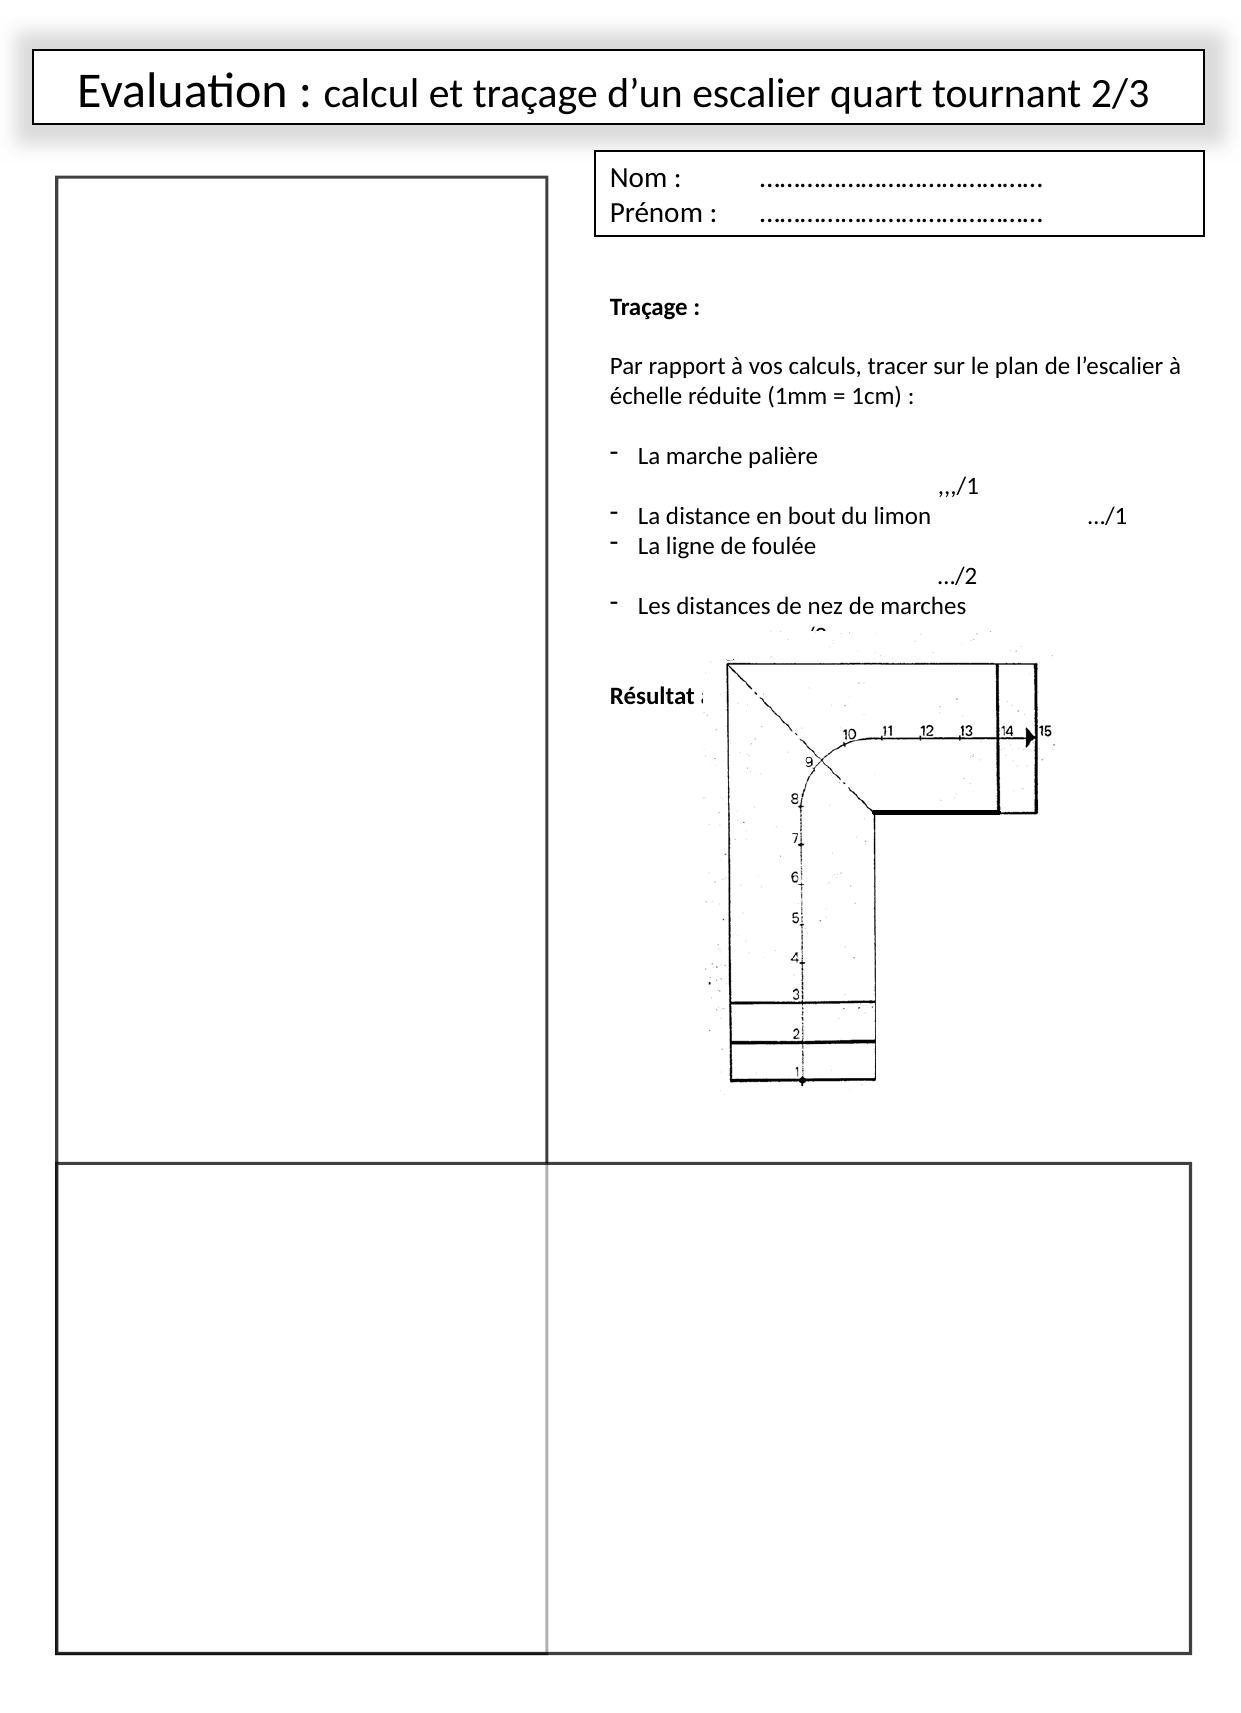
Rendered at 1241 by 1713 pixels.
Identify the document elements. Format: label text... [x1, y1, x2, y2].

picture [703, 631, 1056, 1095]
text_box Evaluation : calcul et traçage d’un escalier quart tournant 2/3 [32, 49, 1205, 125]
text_box Nom : …………………………………… Prénom : …………………………………… [594, 150, 1205, 237]
text_box [56, 1162, 1192, 1655]
text_box [56, 176, 548, 1162]
text_box Traçage : Par rapport à vos calculs, tracer sur le plan de l’escalier à échelle réduite (1mm = 1cm) : La marche palière ,,,/1 La distance en bout du limon …/1 La ligne de foulée …/2 Les distances de nez de marches …/2 Résultat attendu : [595, 282, 1204, 717]
